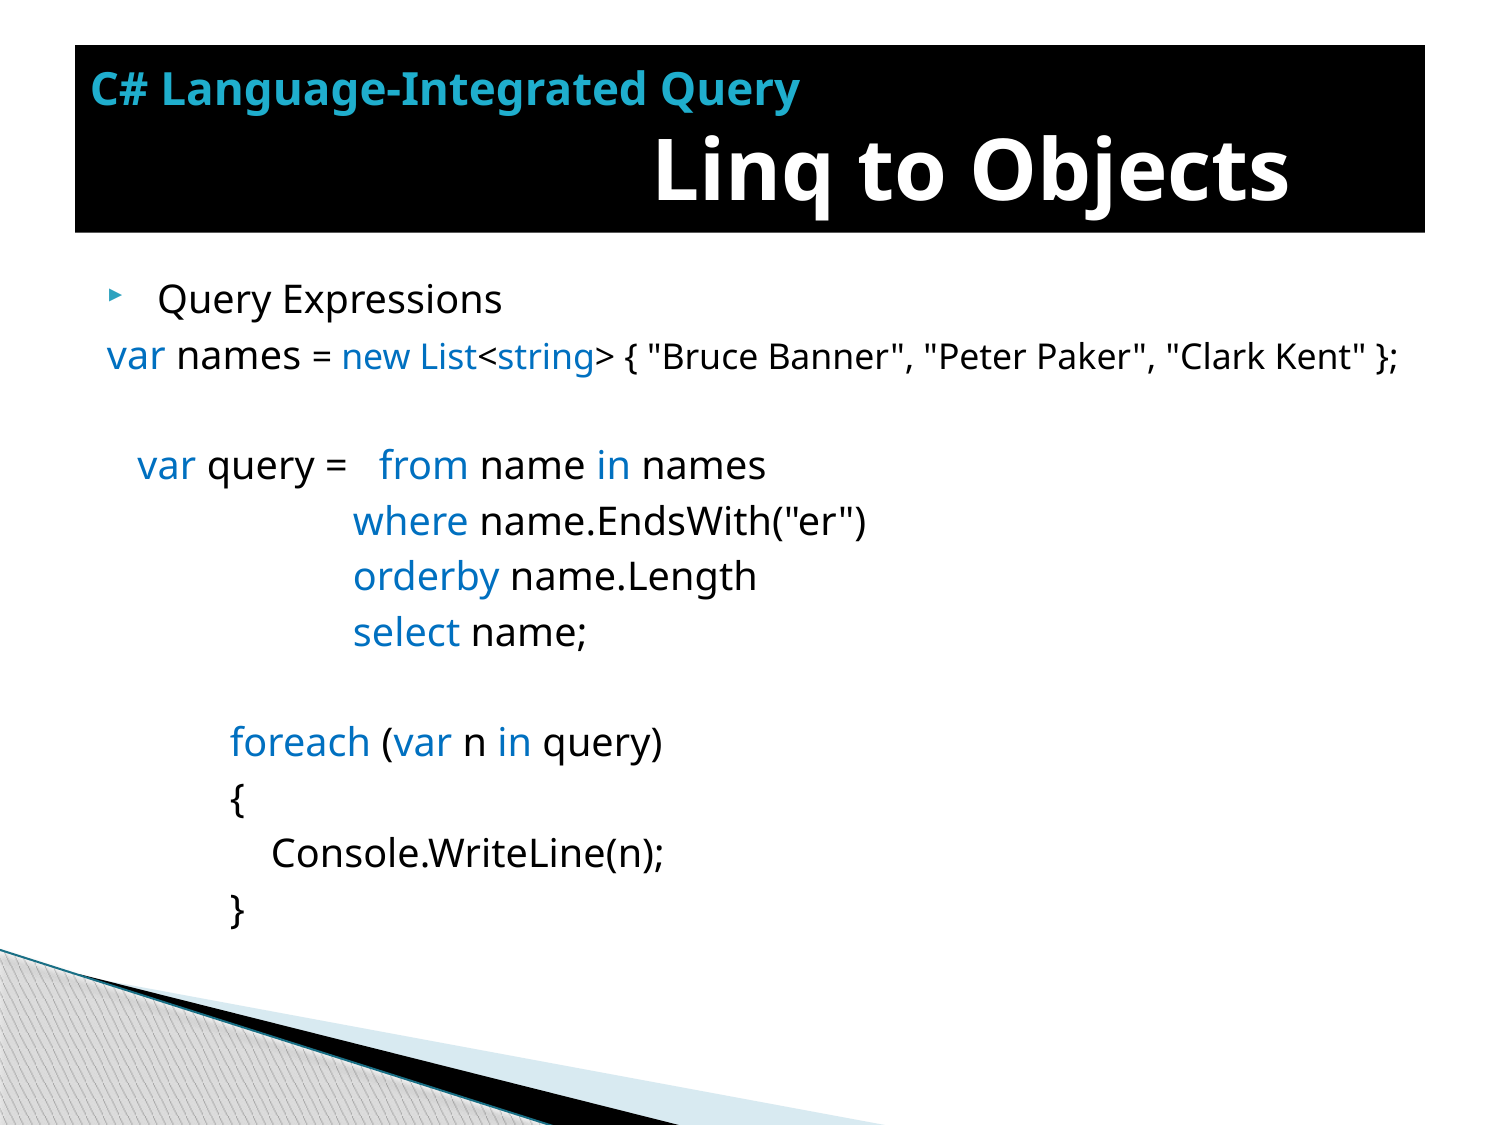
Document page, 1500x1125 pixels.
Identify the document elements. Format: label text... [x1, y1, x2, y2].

title C# Language-Integrated Query Linq to Objects [75, 45, 1425, 233]
list Query Expressions var names = new List<string> { "Bruce Banner", "Peter Paker", "Clark Kent" }; var query = from name in names where name.EndsWith("er") orderby name.Length select name; foreach (var n in query) { Console.WriteLine(n); } [75, 243, 1425, 986]
